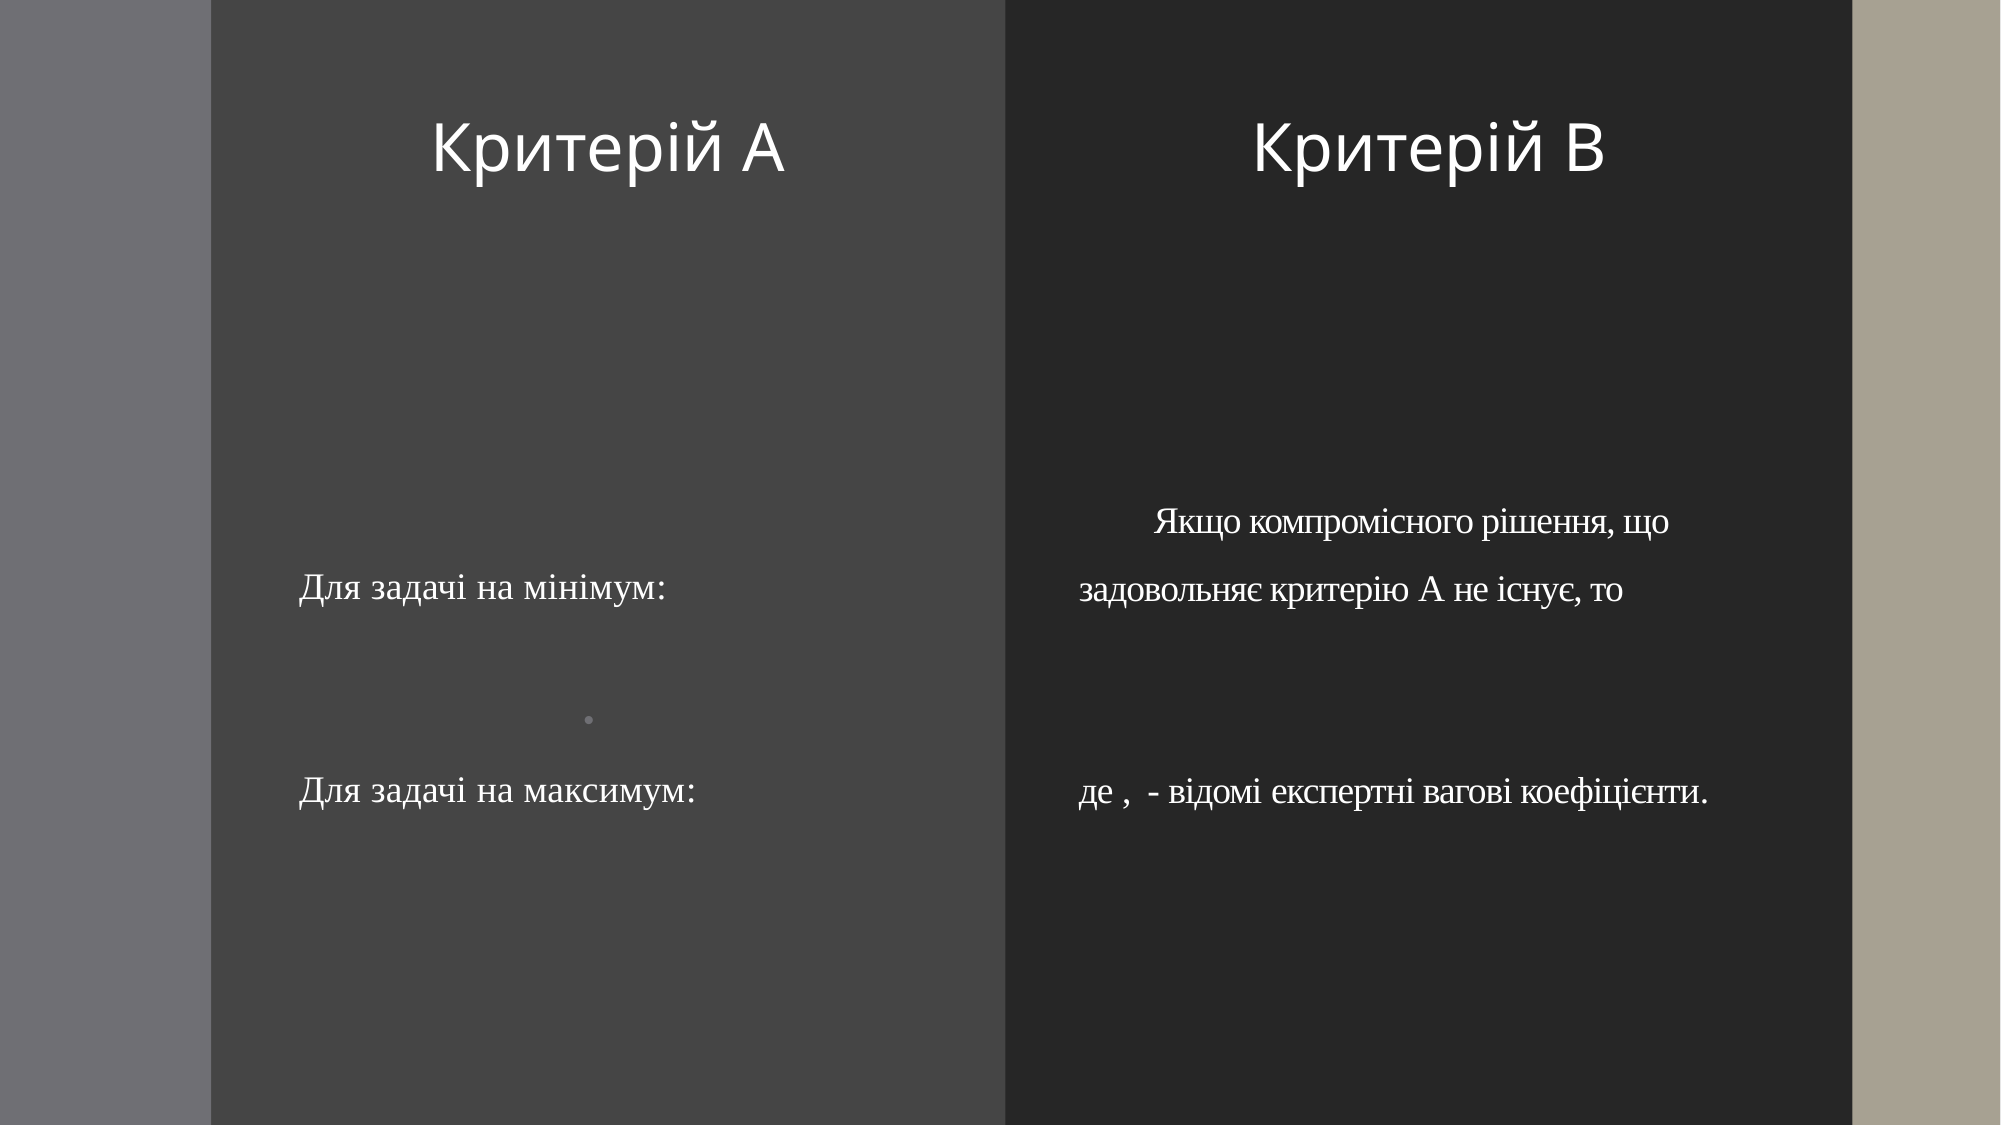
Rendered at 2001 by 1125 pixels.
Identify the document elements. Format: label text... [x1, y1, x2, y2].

text_box Критерій A [415, 97, 801, 192]
text_box [1004, 0, 1851, 1125]
text_box Критерій B [1236, 97, 1623, 192]
text_box [1851, 0, 2000, 1125]
text_box [0, 0, 212, 1125]
